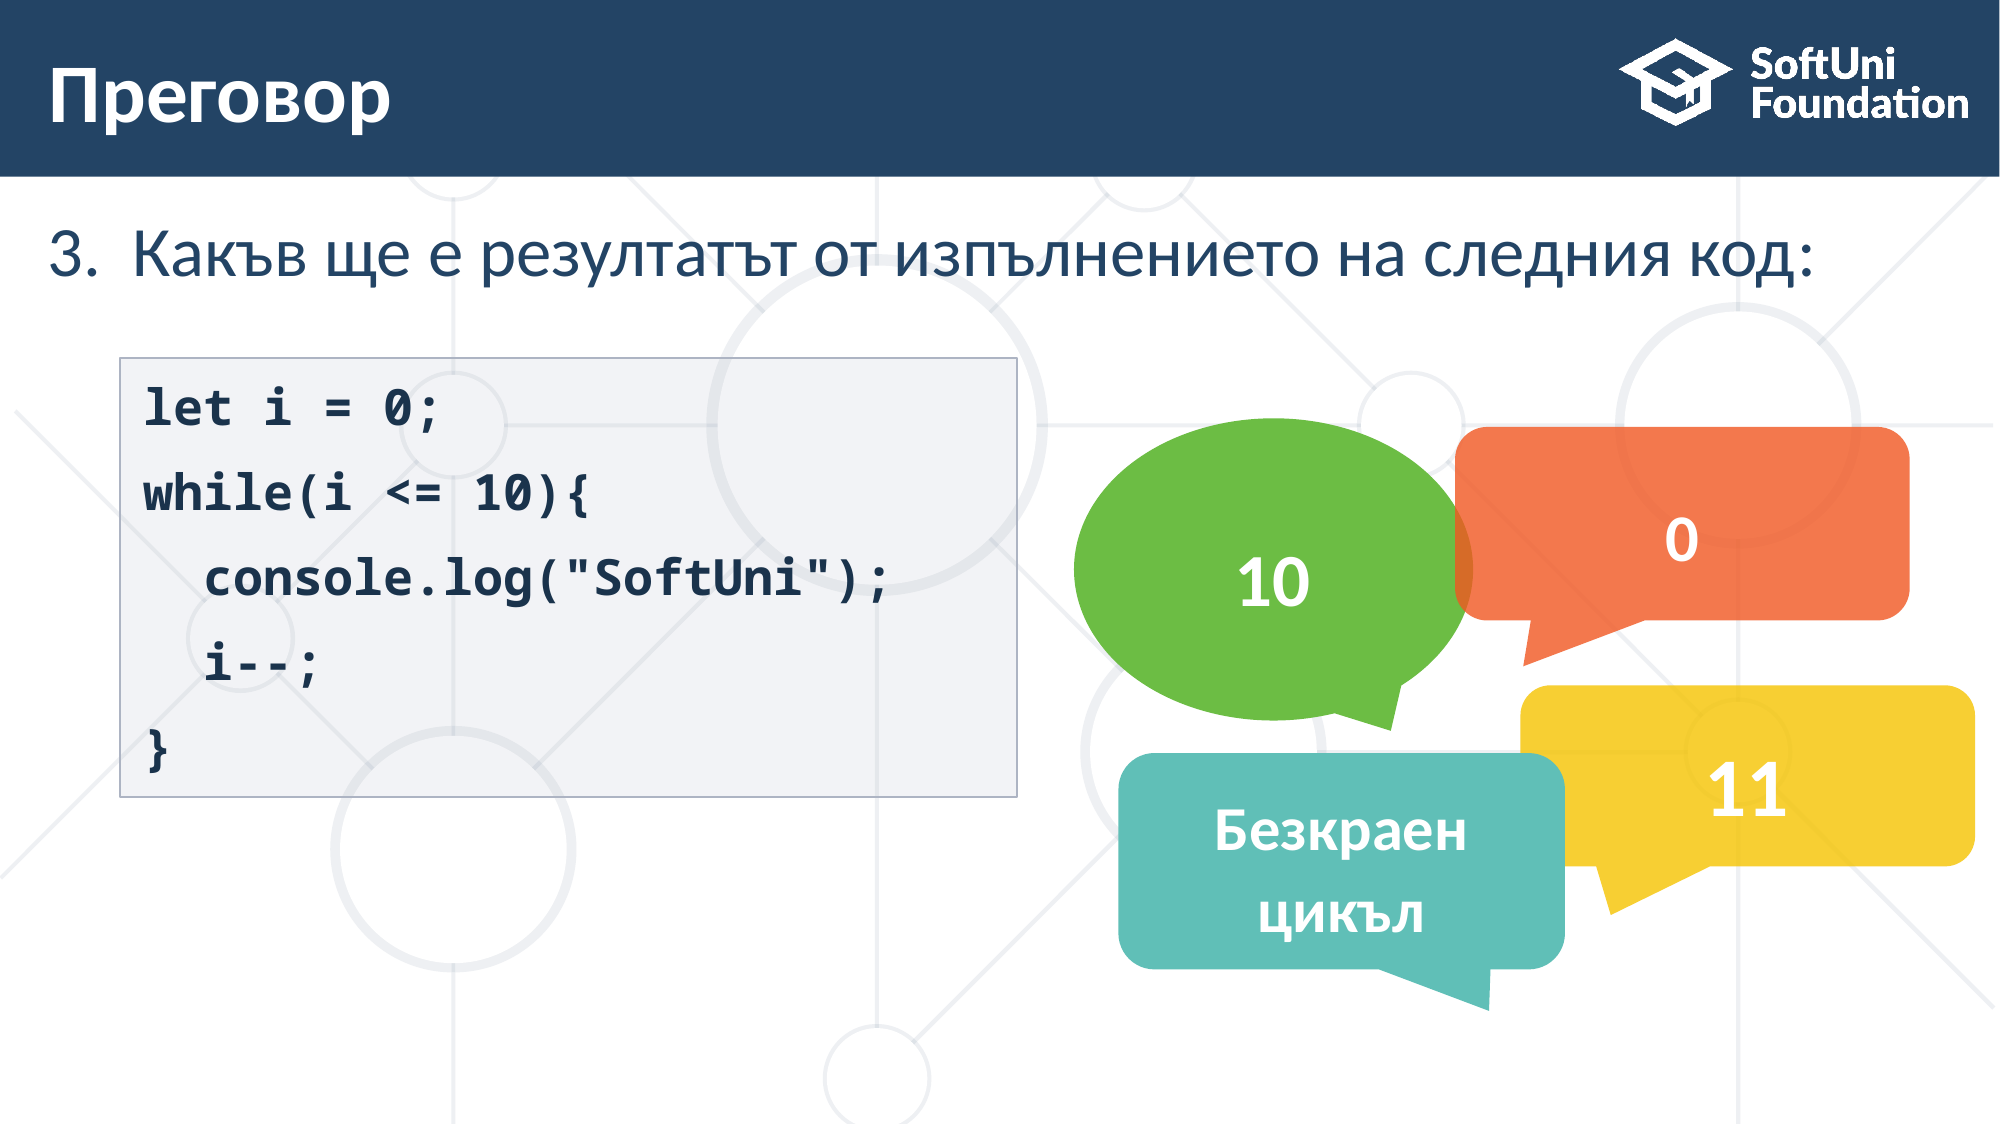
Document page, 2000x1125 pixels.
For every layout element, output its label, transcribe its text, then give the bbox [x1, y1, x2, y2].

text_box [1118, 752, 1566, 970]
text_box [1520, 685, 1976, 867]
list Какъв ще е резултатът от изпълнението на следния код: [29, 195, 1967, 1046]
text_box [977, 418, 1474, 721]
title Преговор [31, 16, 1591, 162]
list let i = 0; while(i <= 10){ console.log("SoftUni"); i--; } [119, 357, 1018, 798]
picture [1618, 38, 1968, 126]
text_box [1451, 426, 1914, 621]
